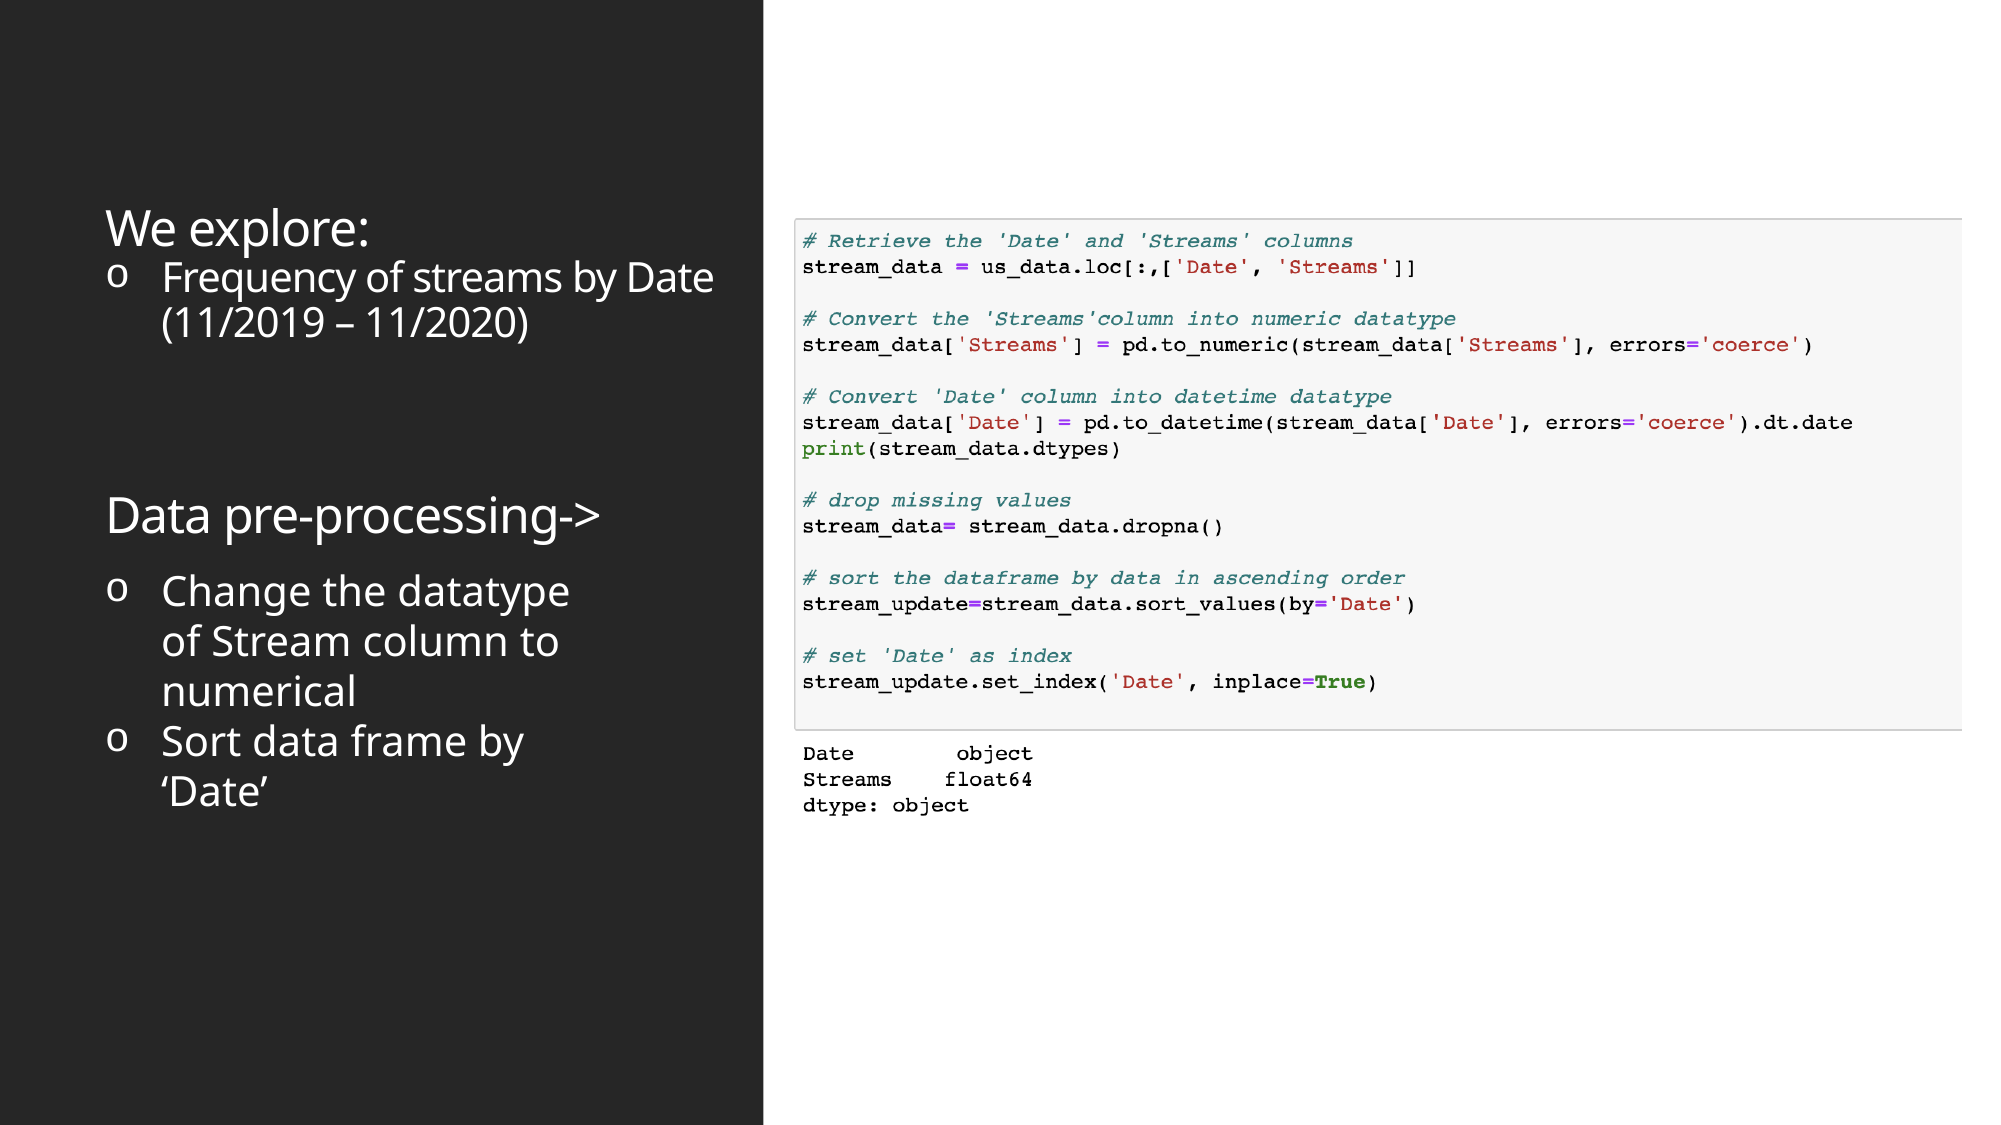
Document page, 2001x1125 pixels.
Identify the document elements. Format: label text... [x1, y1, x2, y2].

title Data pre-processing-> [90, 484, 698, 563]
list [791, 217, 1962, 829]
text_box Change the datatype of Stream column to numerical Sort data frame by ‘Date’ [90, 557, 606, 823]
text_box We explore: Frequency of streams by Date (11/2019 – 11/2020) [90, 135, 735, 484]
